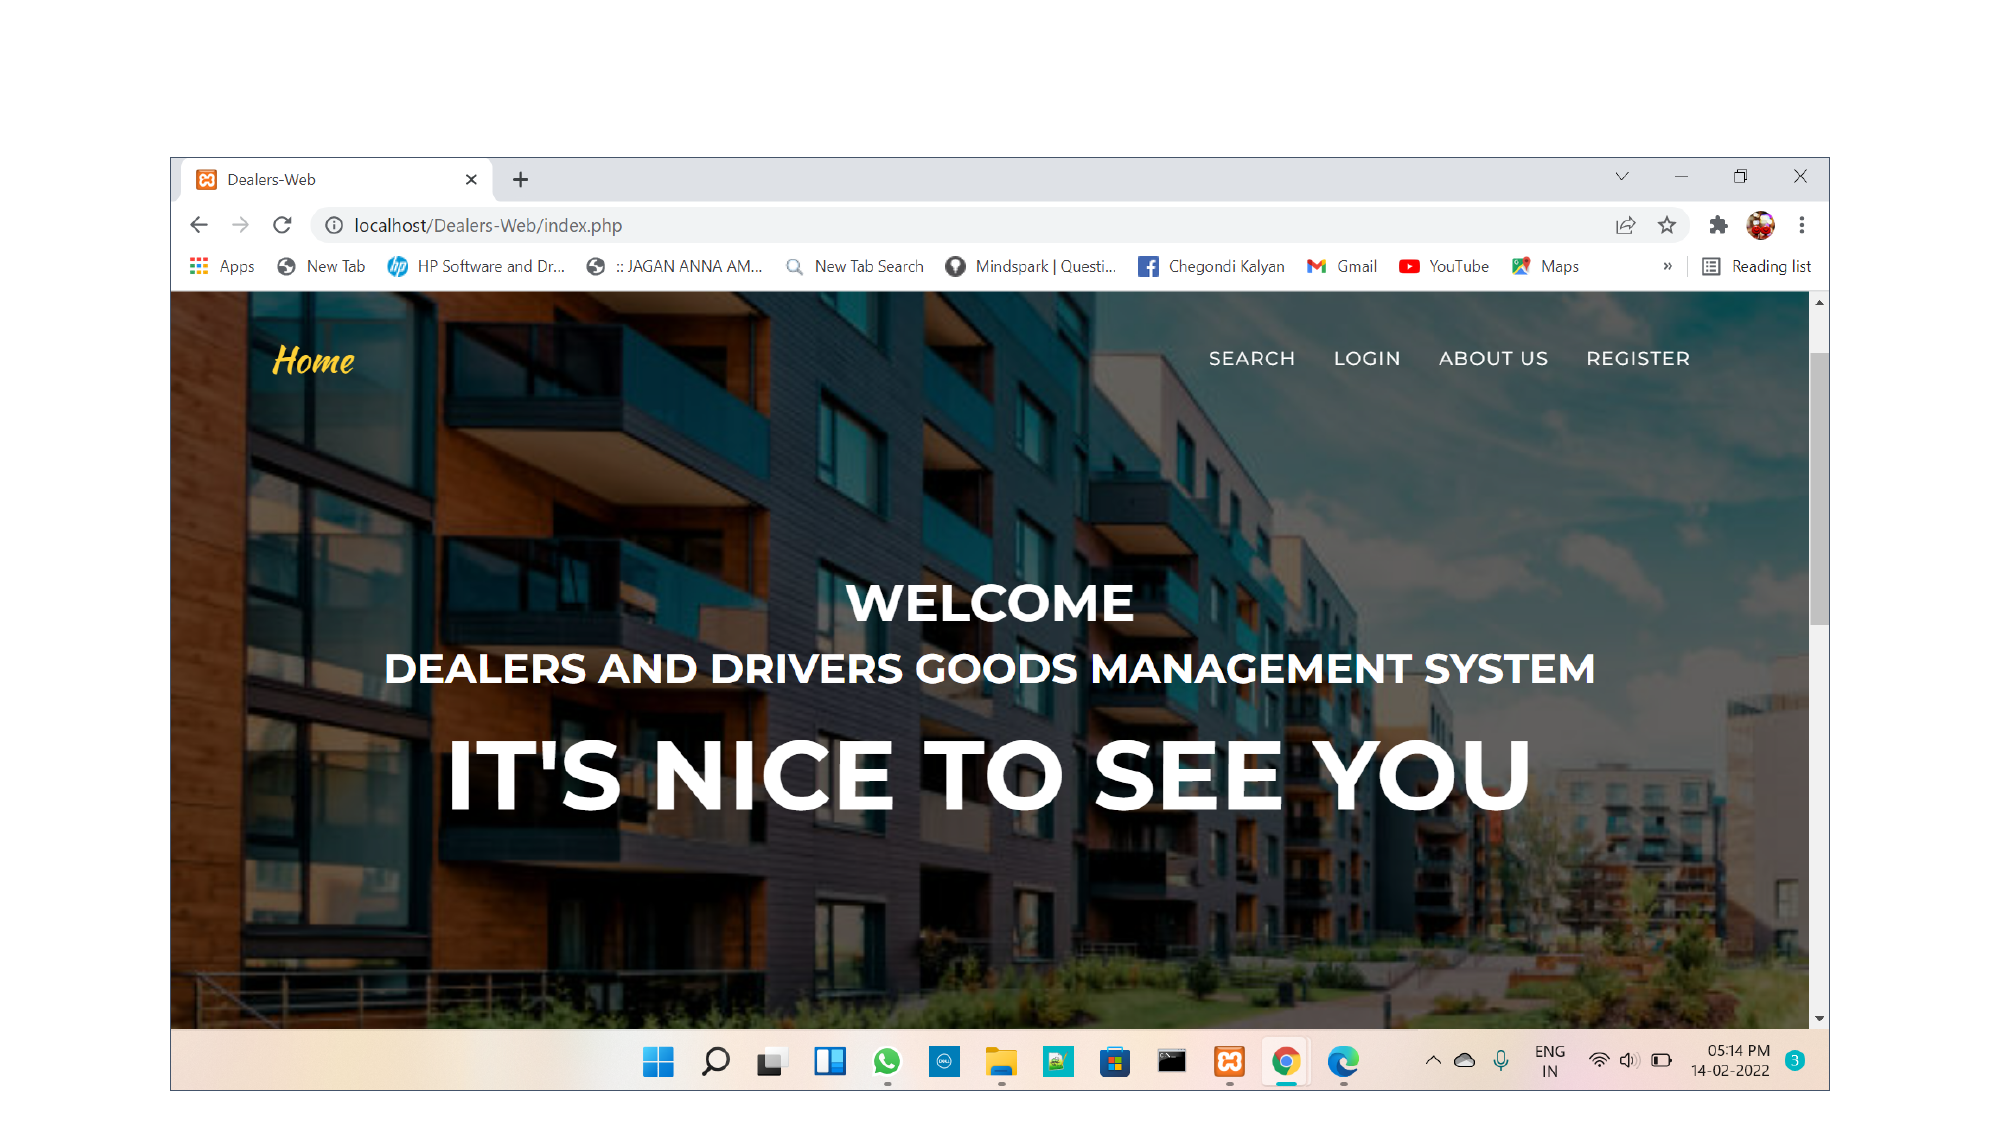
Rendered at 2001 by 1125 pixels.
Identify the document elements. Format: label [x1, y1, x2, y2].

picture [170, 157, 1830, 1091]
